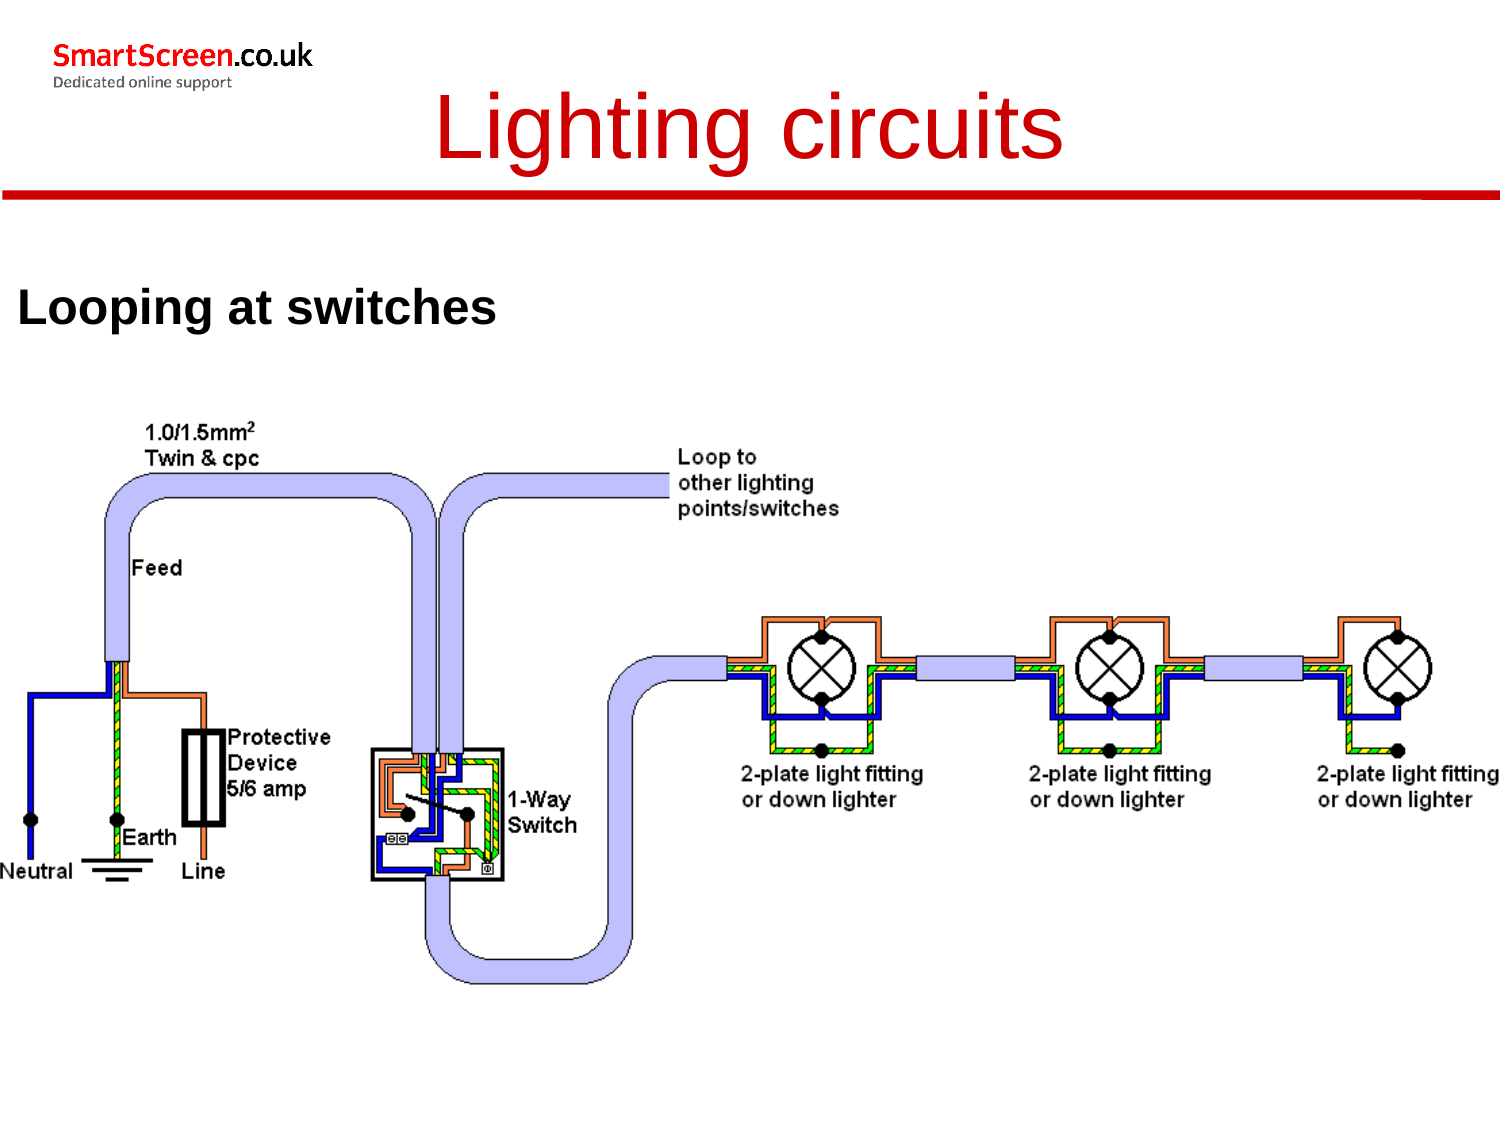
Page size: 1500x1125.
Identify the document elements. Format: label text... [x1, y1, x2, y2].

picture [0, 420, 1500, 986]
text_box Looping at switches [2, 267, 1500, 342]
text_box Lighting circuits [0, 41, 1500, 203]
